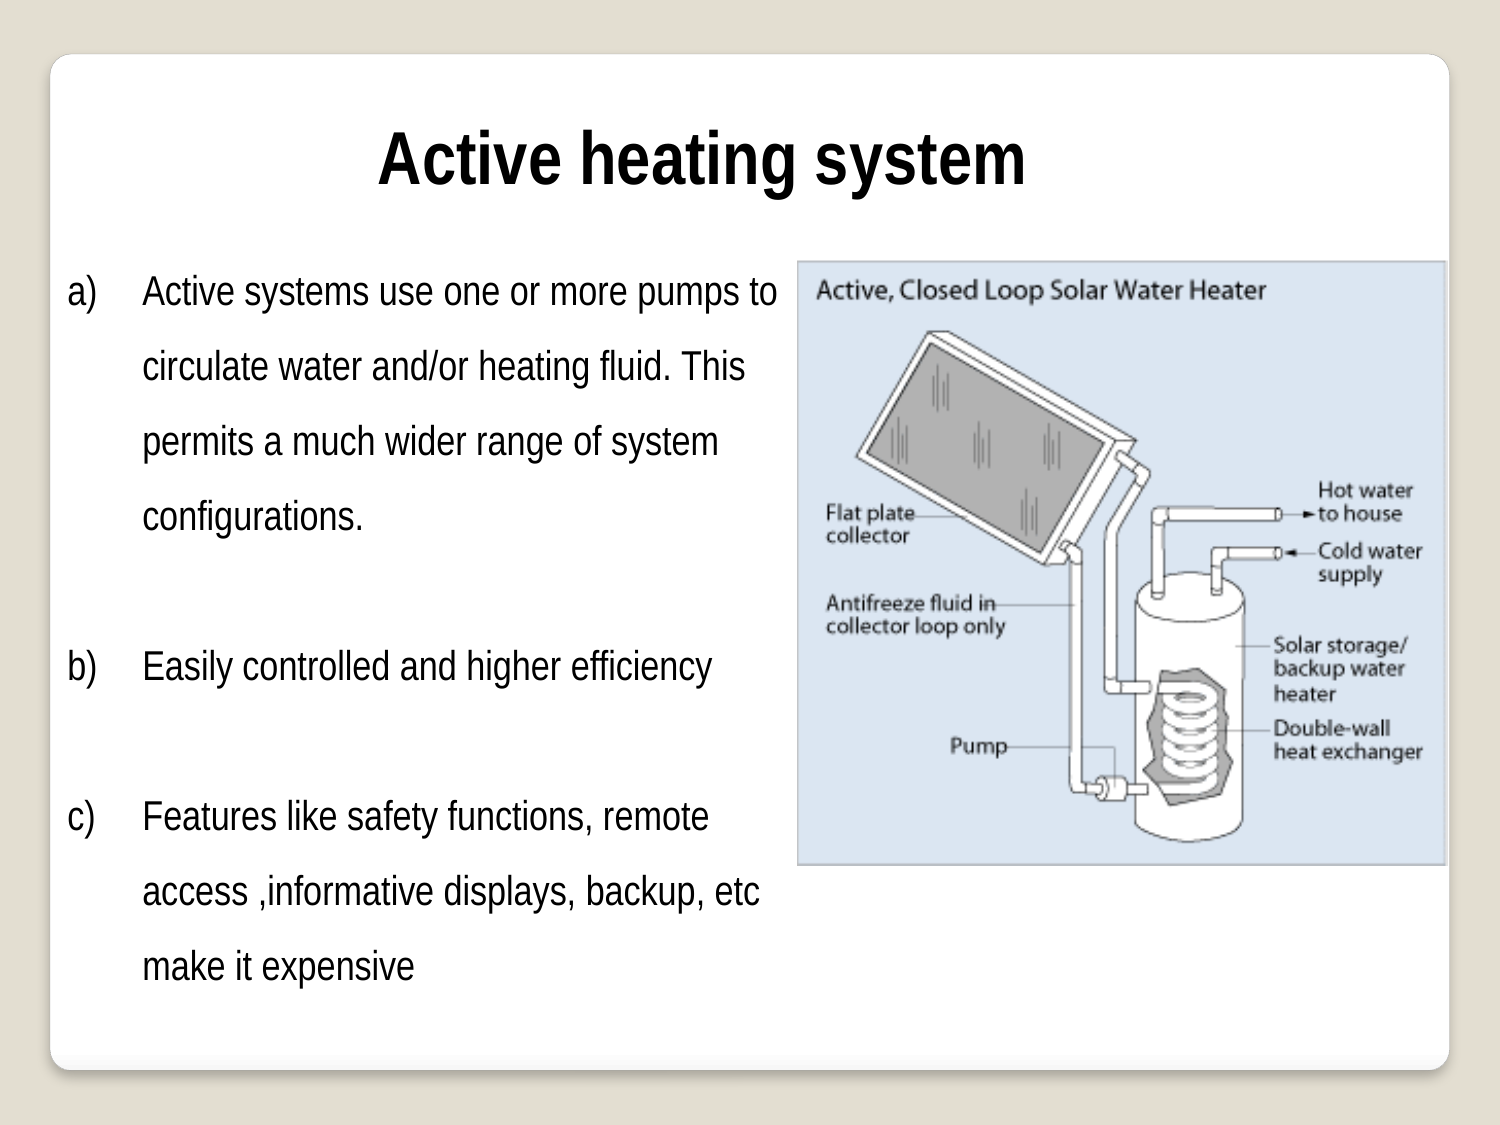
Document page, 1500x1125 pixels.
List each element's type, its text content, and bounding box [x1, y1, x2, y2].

text_box Active heating system [362, 101, 1043, 207]
text_box Active systems use one or more pumps to circulate water and/or heating fluid. This permits a much wider range of system configurations. Easily controlled and higher efficiency Features like safety functions, remote access ,informative displays, backup, etc make it expensive [52, 231, 820, 997]
picture [796, 258, 1448, 867]
